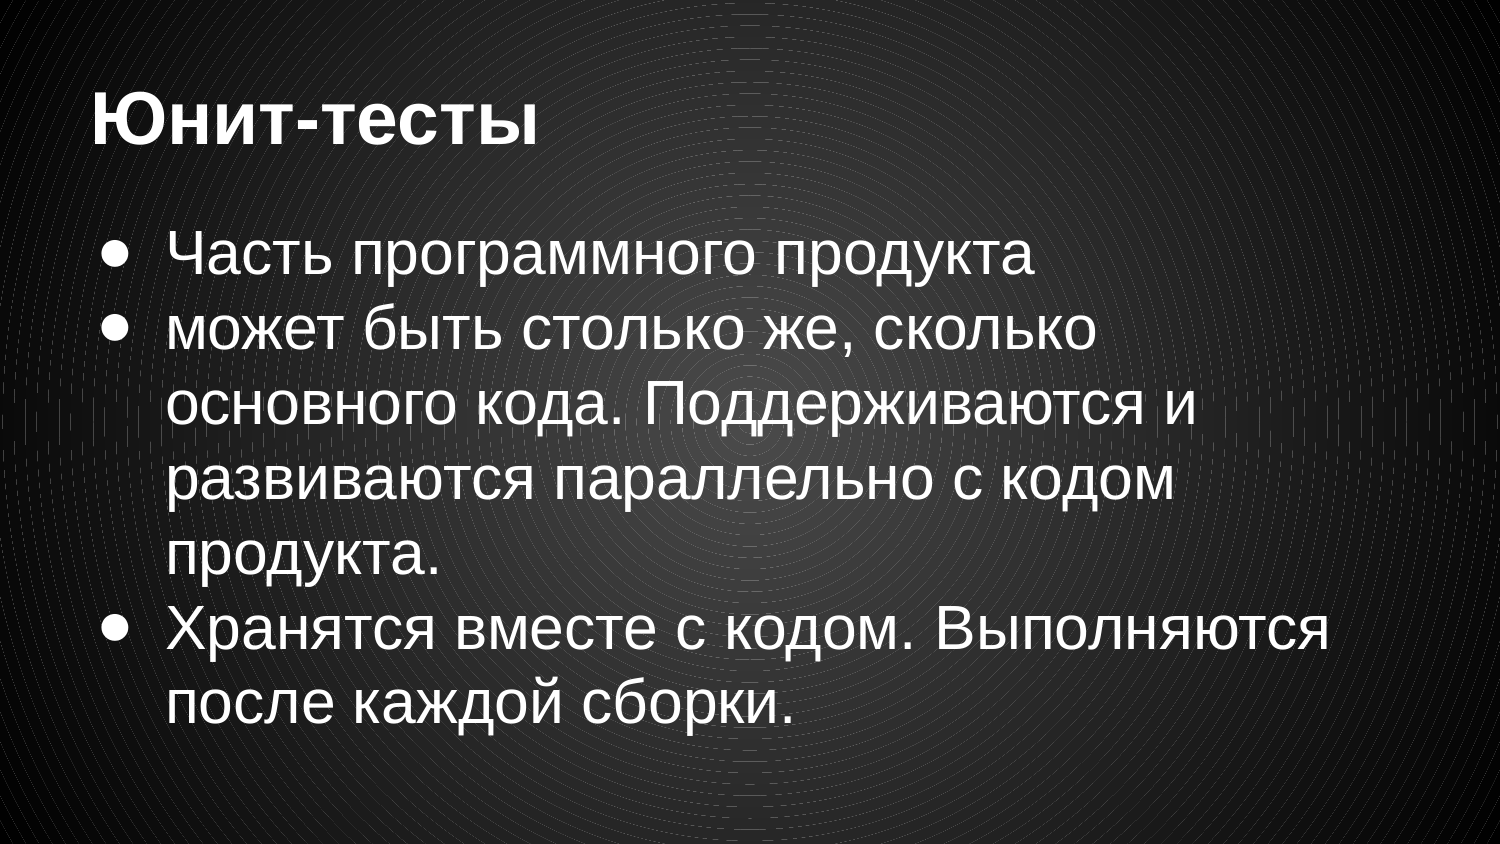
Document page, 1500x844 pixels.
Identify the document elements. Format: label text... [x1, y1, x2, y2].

title Юнит-тесты [75, 33, 1425, 175]
list Часть программного продукта может быть столько же, сколько основного кода. Поддерживаются и развиваются параллельно с кодом продукта. Хранятся вместе с кодом. Выполняются после каждой сборки. [75, 196, 1425, 808]
